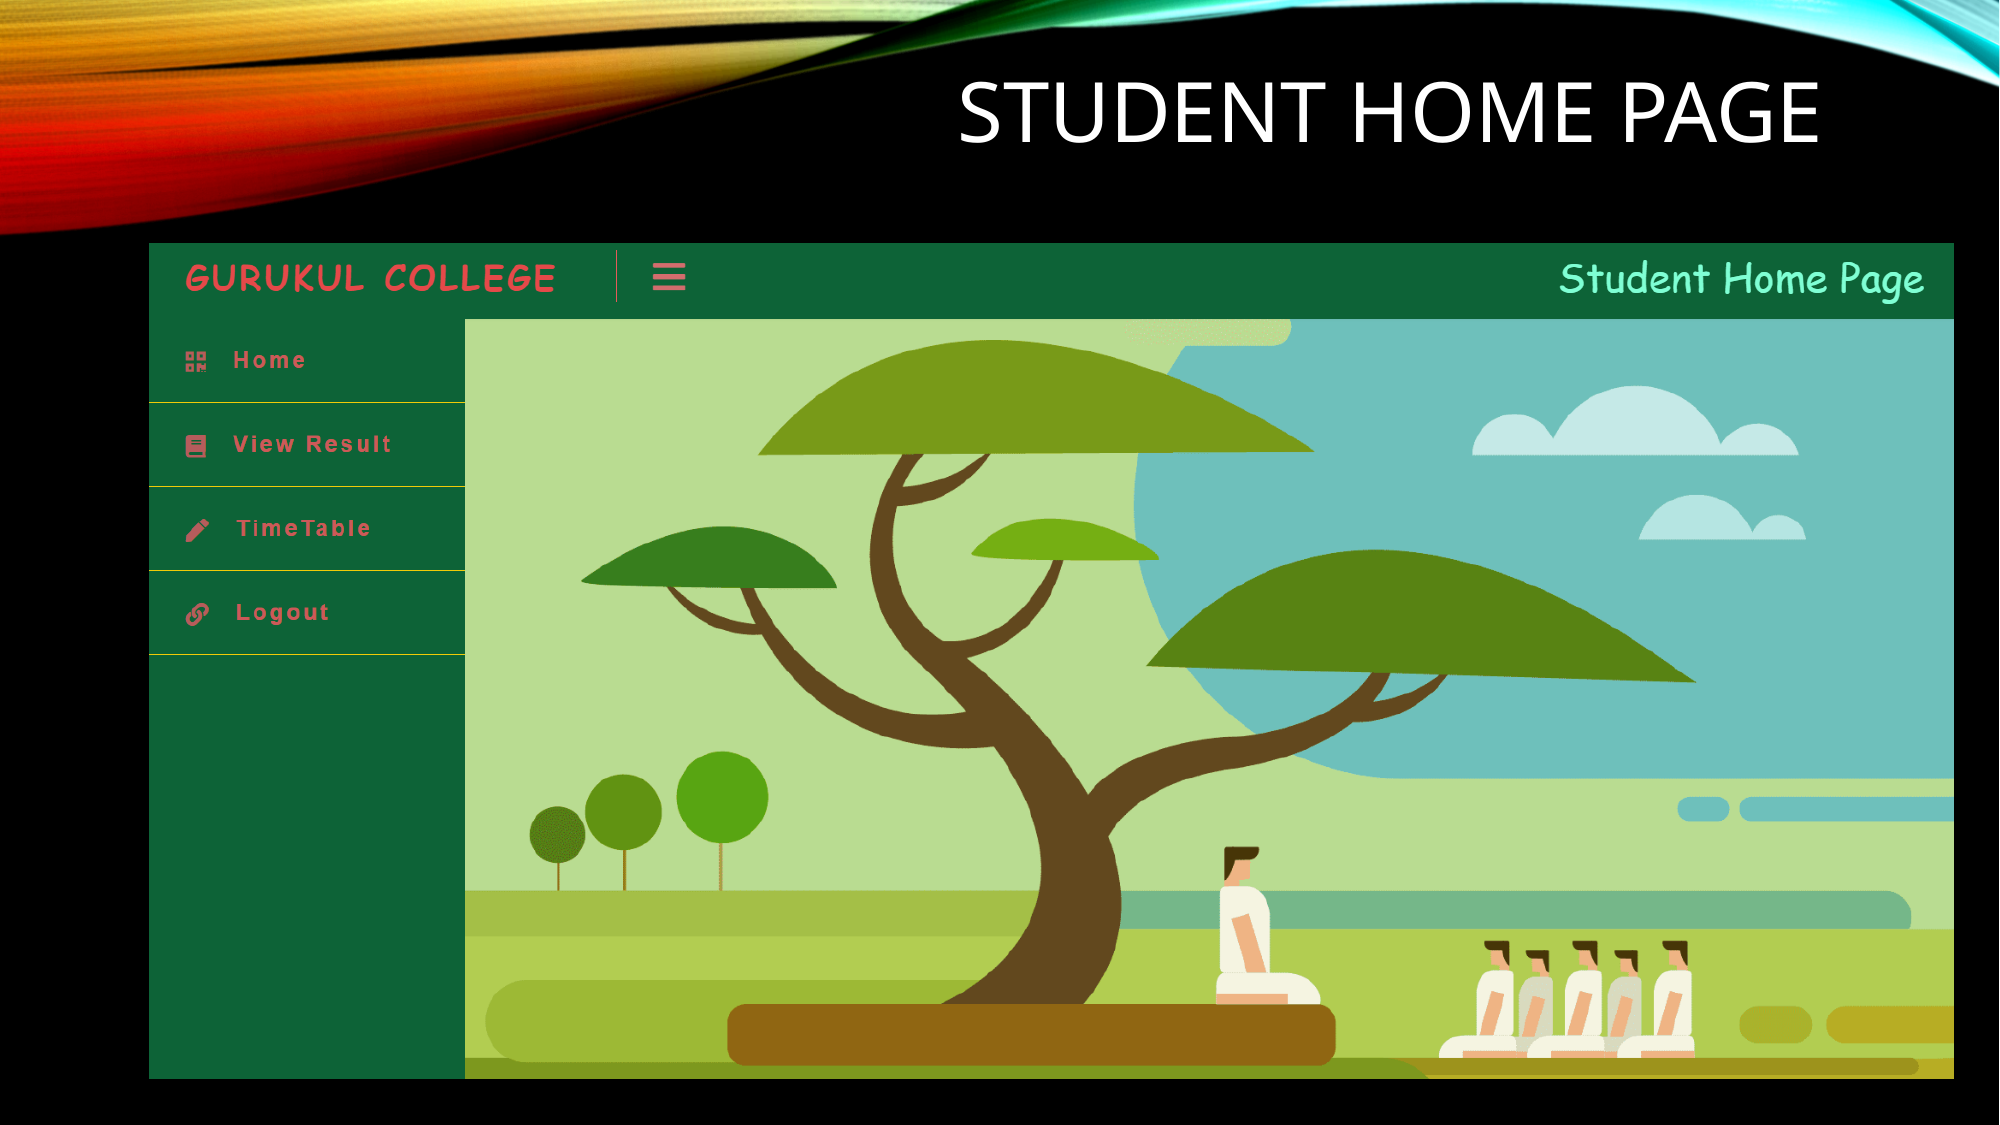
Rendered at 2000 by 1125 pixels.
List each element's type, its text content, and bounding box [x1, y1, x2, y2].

picture [0, 0, 2000, 237]
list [148, 243, 1954, 1080]
title Student Home Page [397, 0, 1839, 232]
